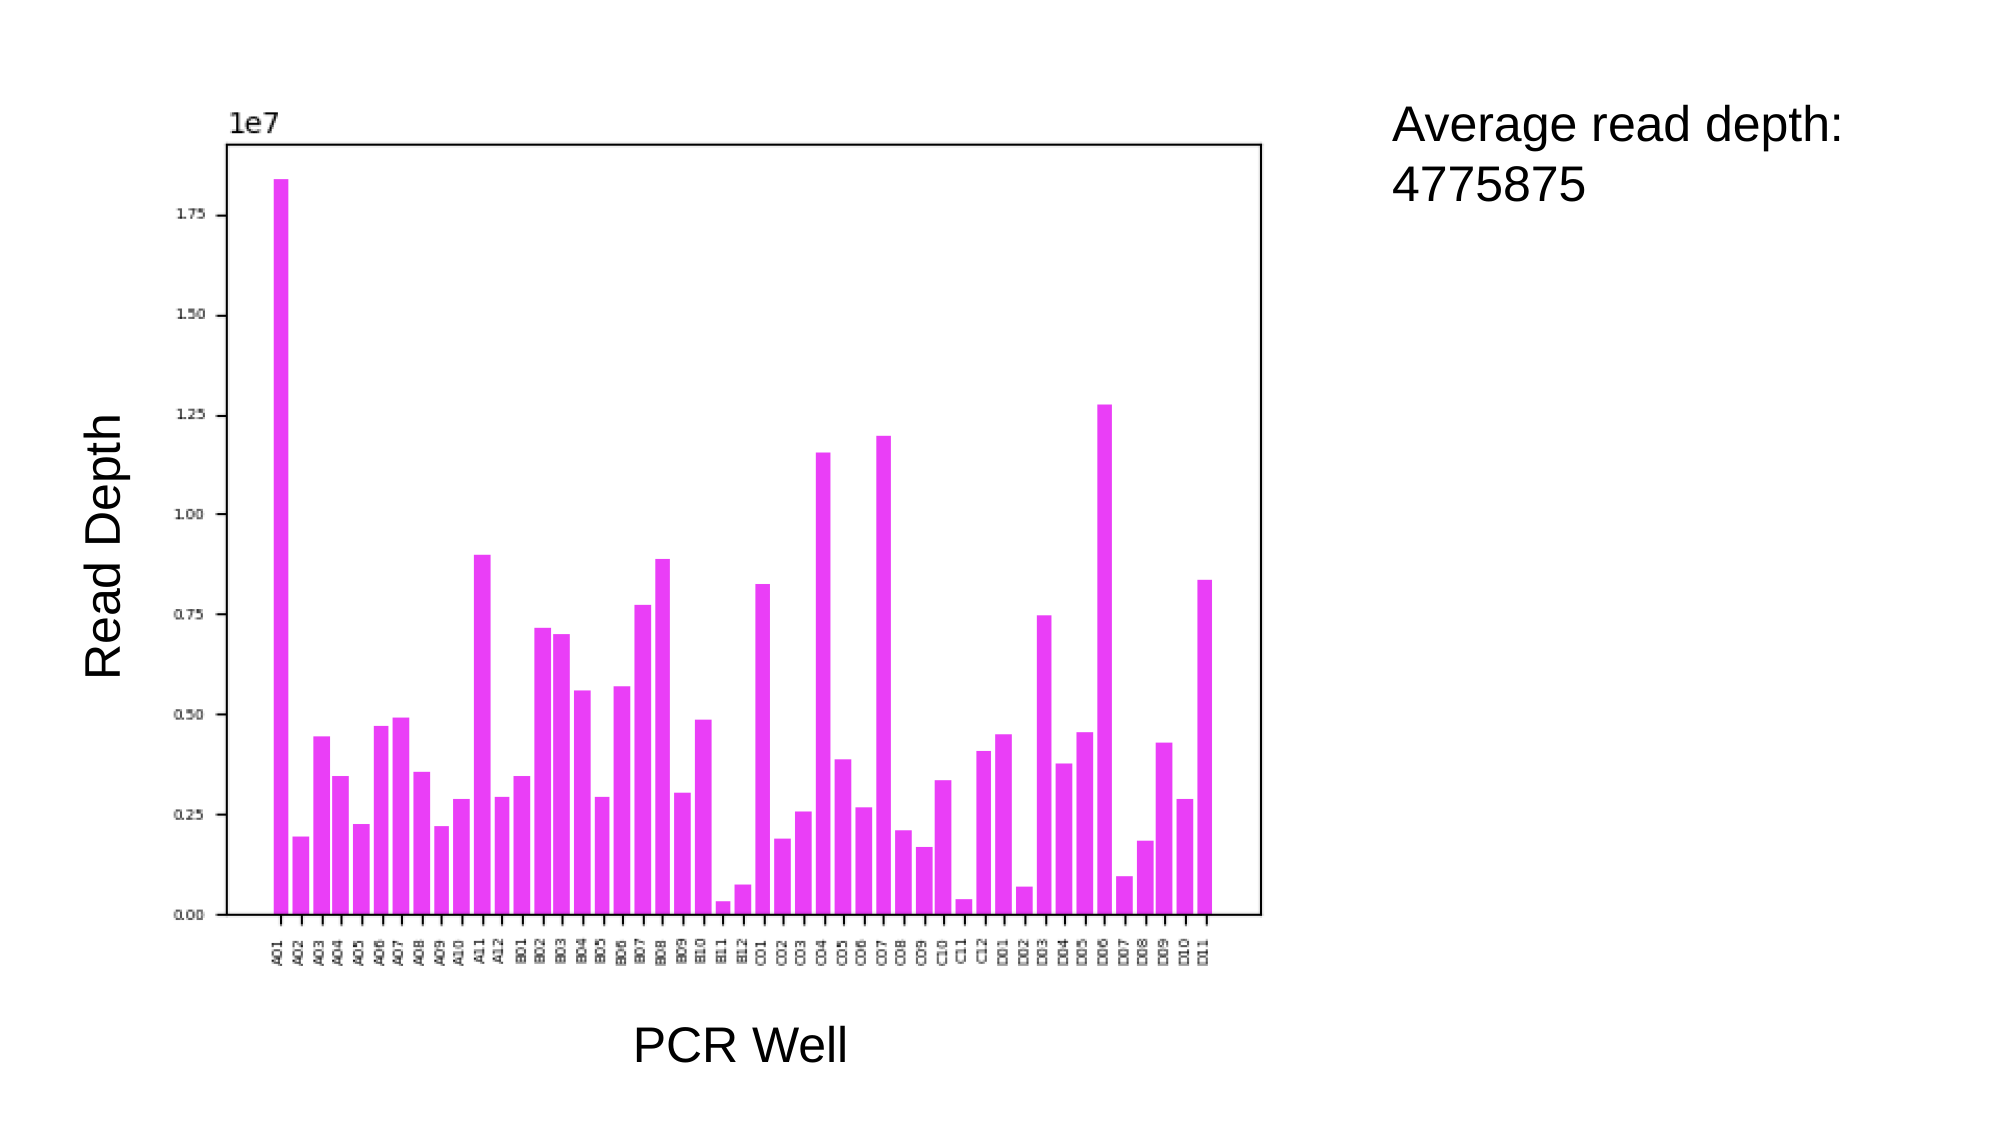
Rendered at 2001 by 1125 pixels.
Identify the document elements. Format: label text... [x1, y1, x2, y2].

text_box Average read depth: 4775875 [1377, 83, 1930, 219]
text_box PCR Well [618, 1004, 898, 1080]
picture [157, 104, 1285, 991]
text_box Read Depth [62, 393, 138, 696]
